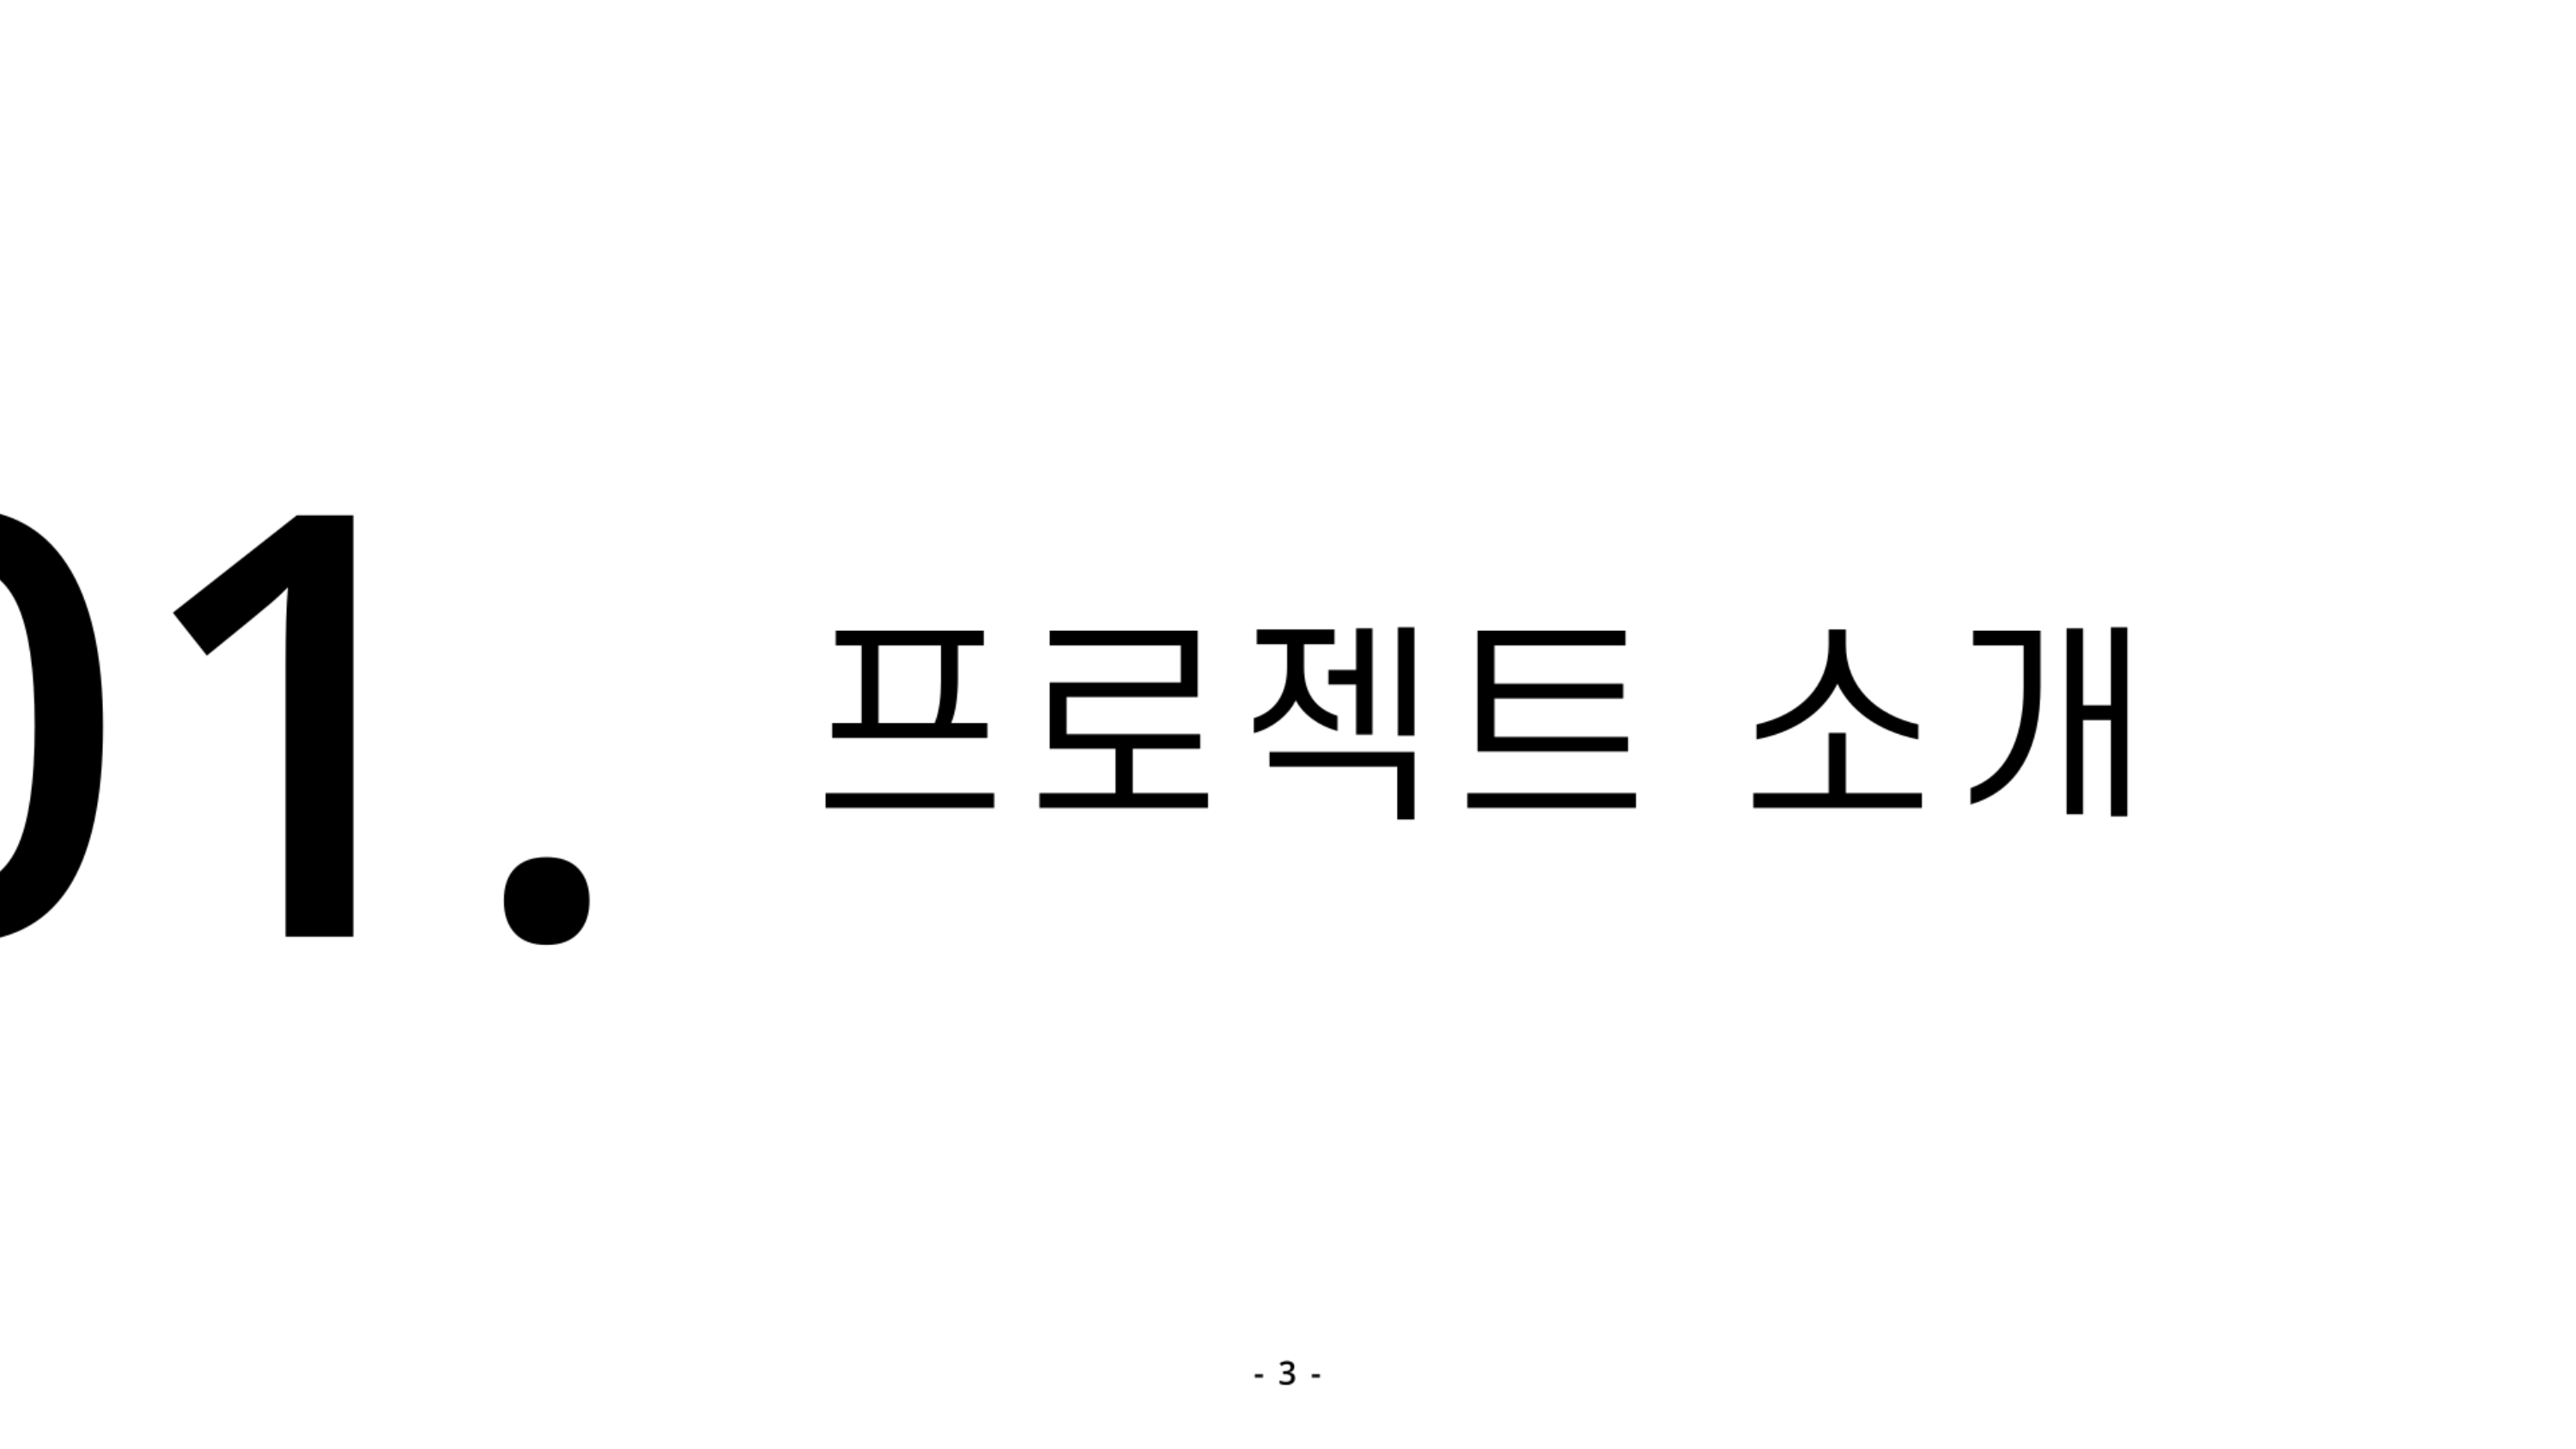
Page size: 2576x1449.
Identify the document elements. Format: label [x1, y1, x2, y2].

picture [556, 1344, 1351, 1410]
picture [0, 208, 2224, 1212]
